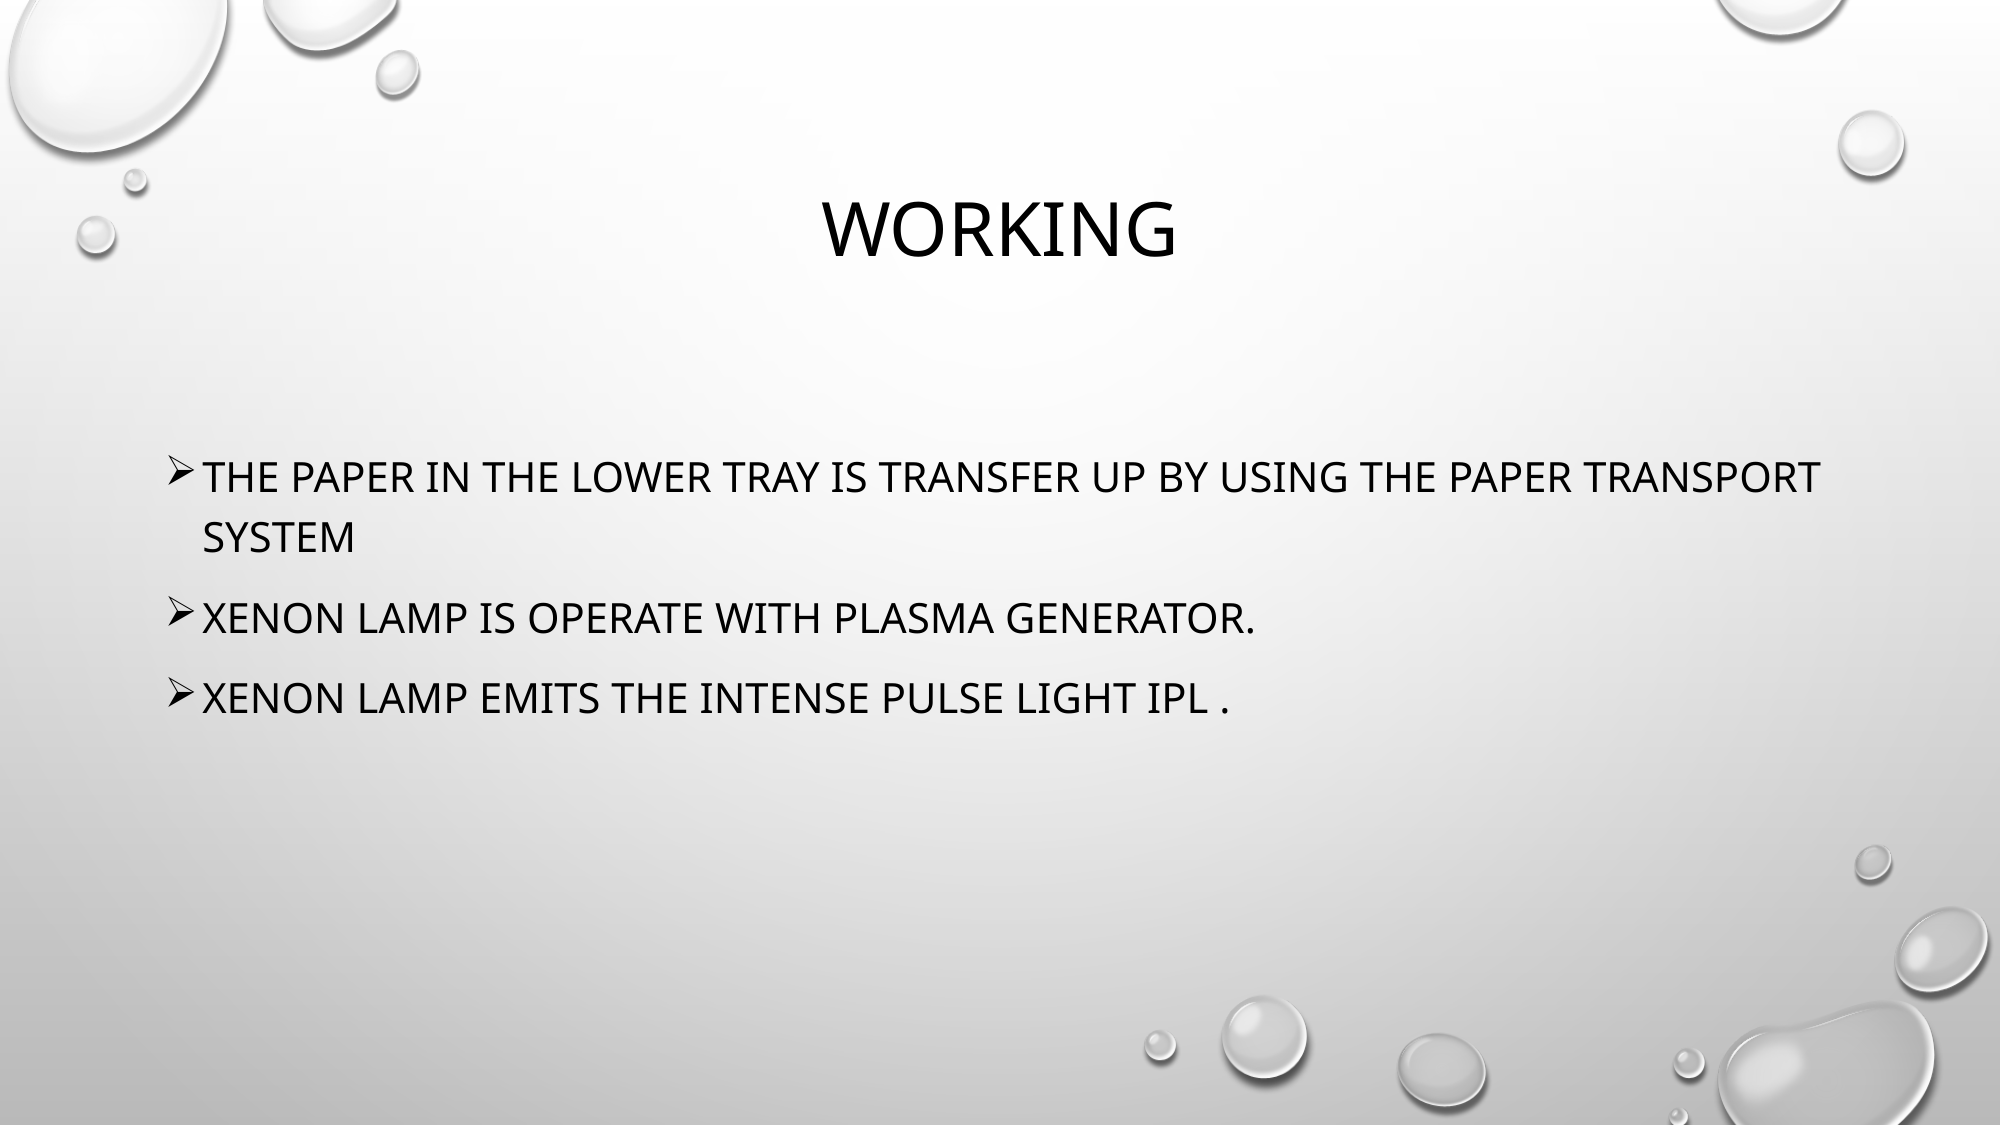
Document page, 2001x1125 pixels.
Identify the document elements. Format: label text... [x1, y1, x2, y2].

picture [0, 0, 2000, 1125]
list The paper in the lower tray is transfer up by using the paper transport system Xenon lamp is operate with plasma generator. Xenon lamp emits the intense pulse light IPL . [149, 433, 1850, 879]
title working [149, 101, 1851, 364]
